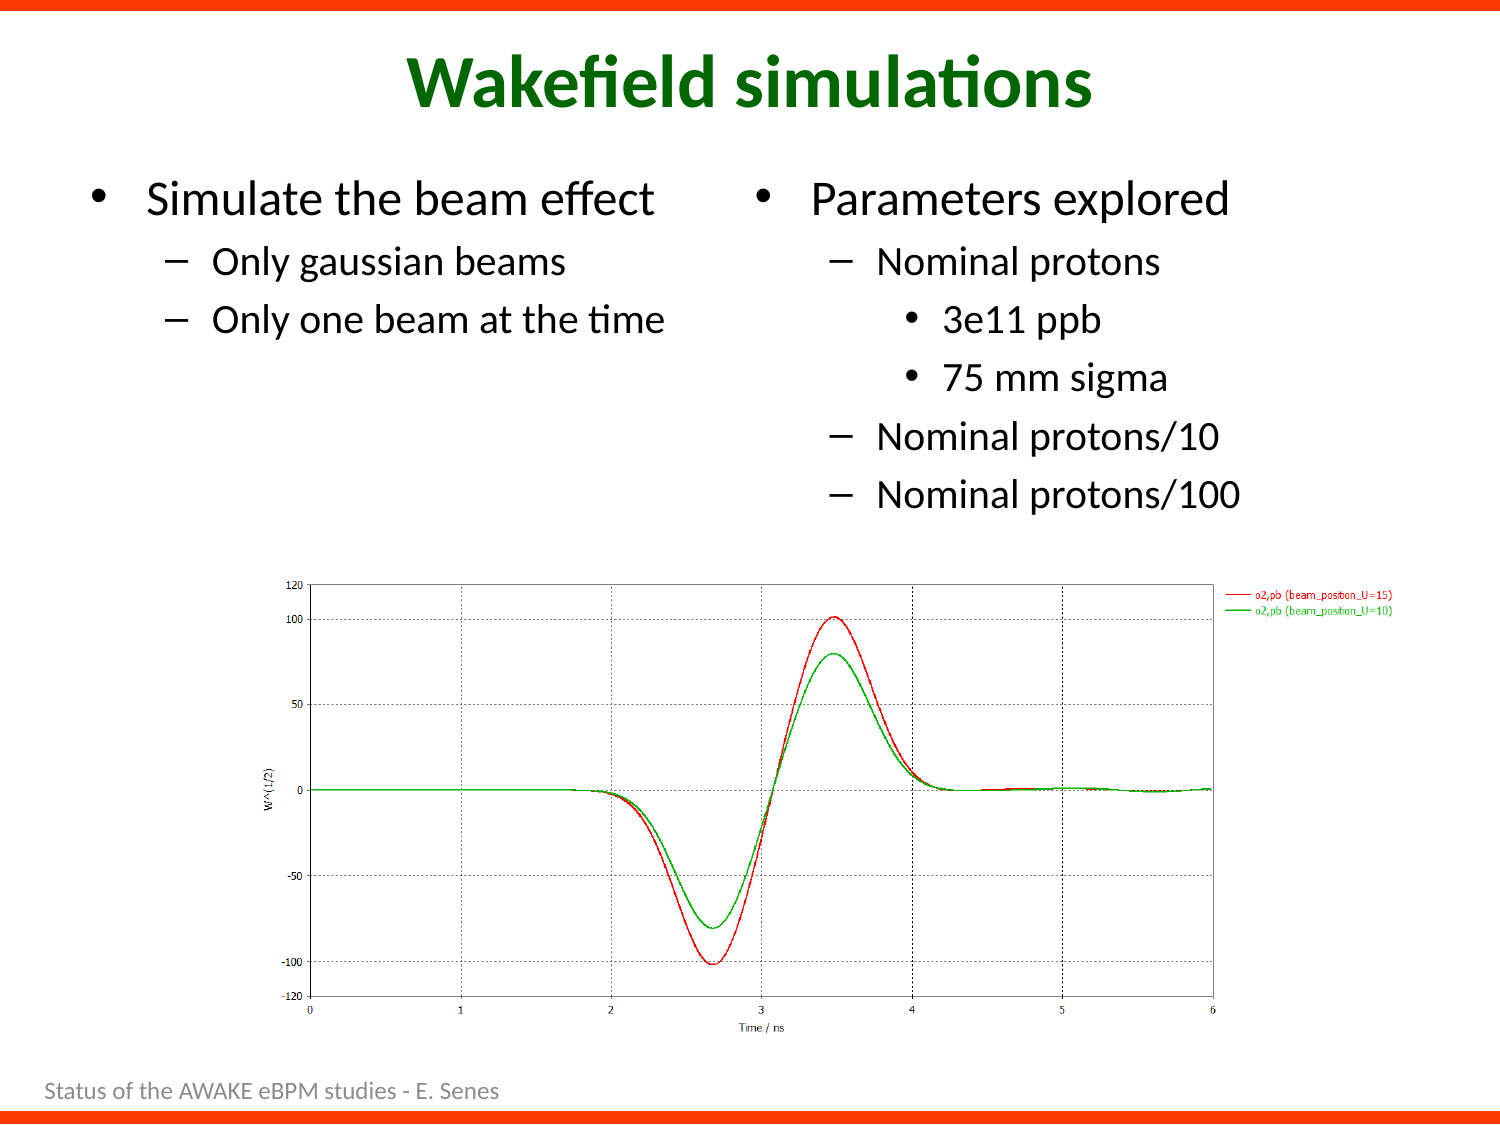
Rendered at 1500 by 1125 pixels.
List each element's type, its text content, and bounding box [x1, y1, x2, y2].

text_box Parameters explored Nominal protons 3e11 ppb 75 mm sigma Nominal protons/10 Nominal protons/100 [739, 157, 1348, 567]
picture [256, 569, 1409, 1039]
title Wakefield simulations [75, 19, 1425, 137]
footer Status of the AWAKE eBPM studies - E. Senes [29, 1059, 994, 1120]
list Simulate the beam effect Only gaussian beams Only one beam at the time [75, 157, 684, 1005]
